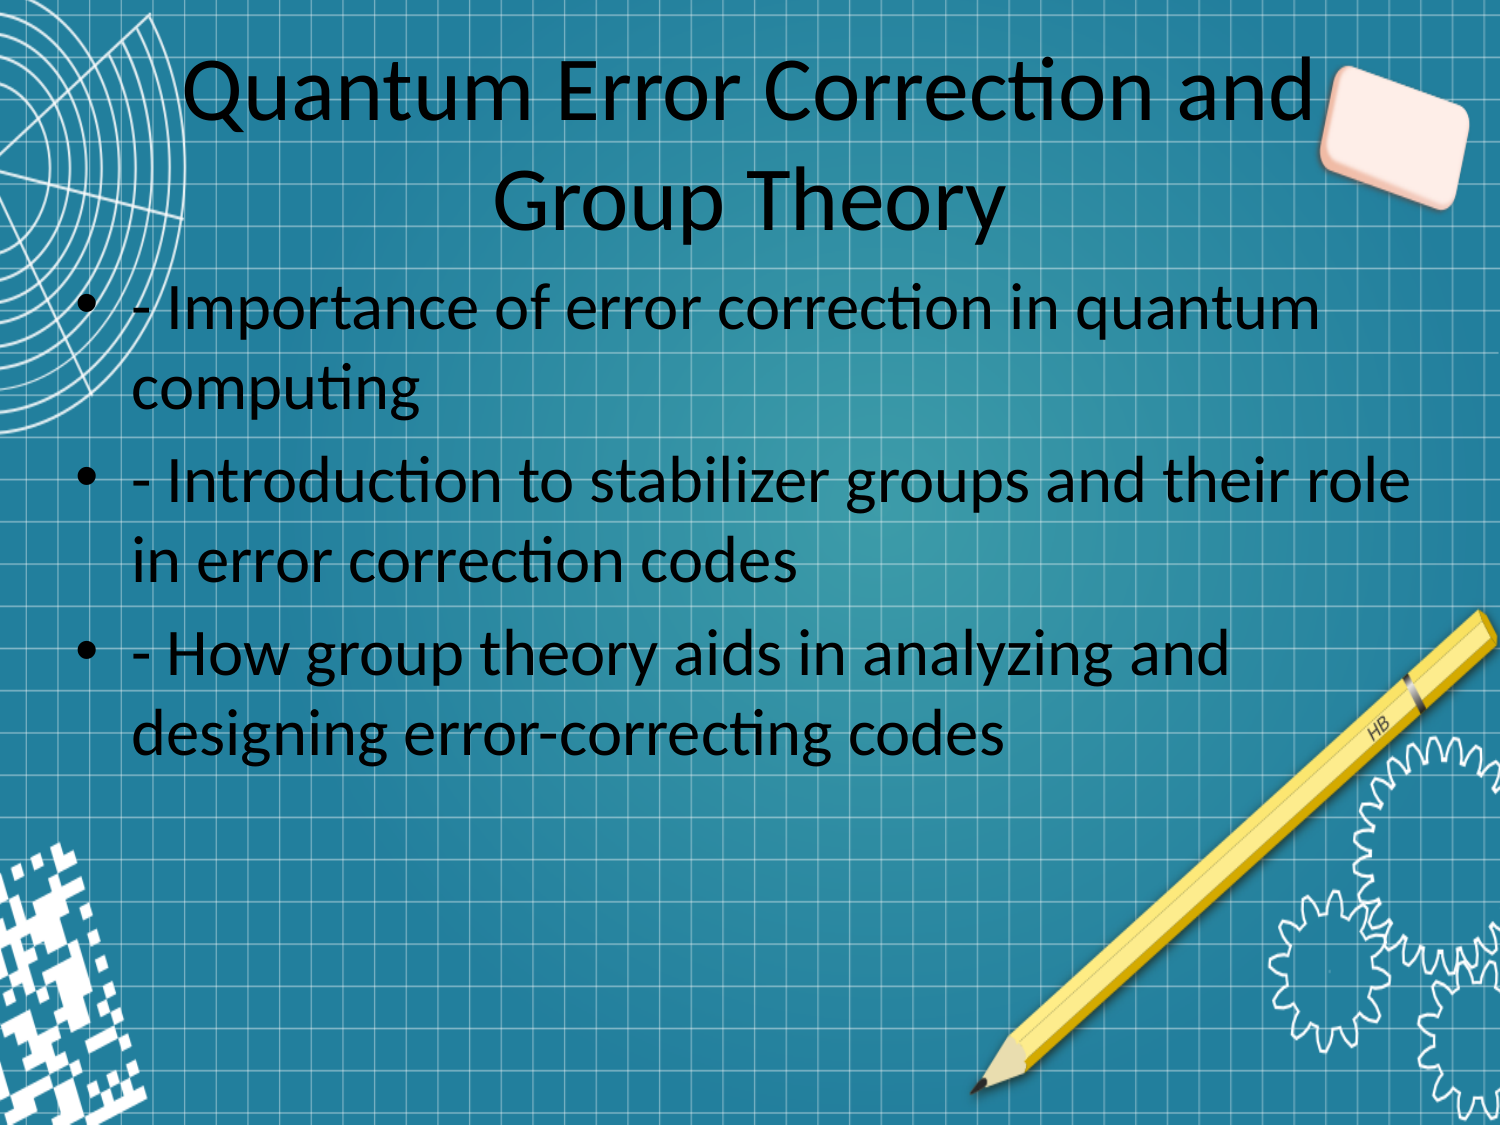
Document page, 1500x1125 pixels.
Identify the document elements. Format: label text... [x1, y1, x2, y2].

list - Importance of error correction in quantum computing - Introduction to stabilizer groups and their role in error correction codes - How group theory aids in analyzing and designing error-correcting codes [75, 262, 1425, 1005]
picture [0, 0, 1500, 1125]
title Quantum Error Correction and Group Theory [75, 45, 1425, 233]
